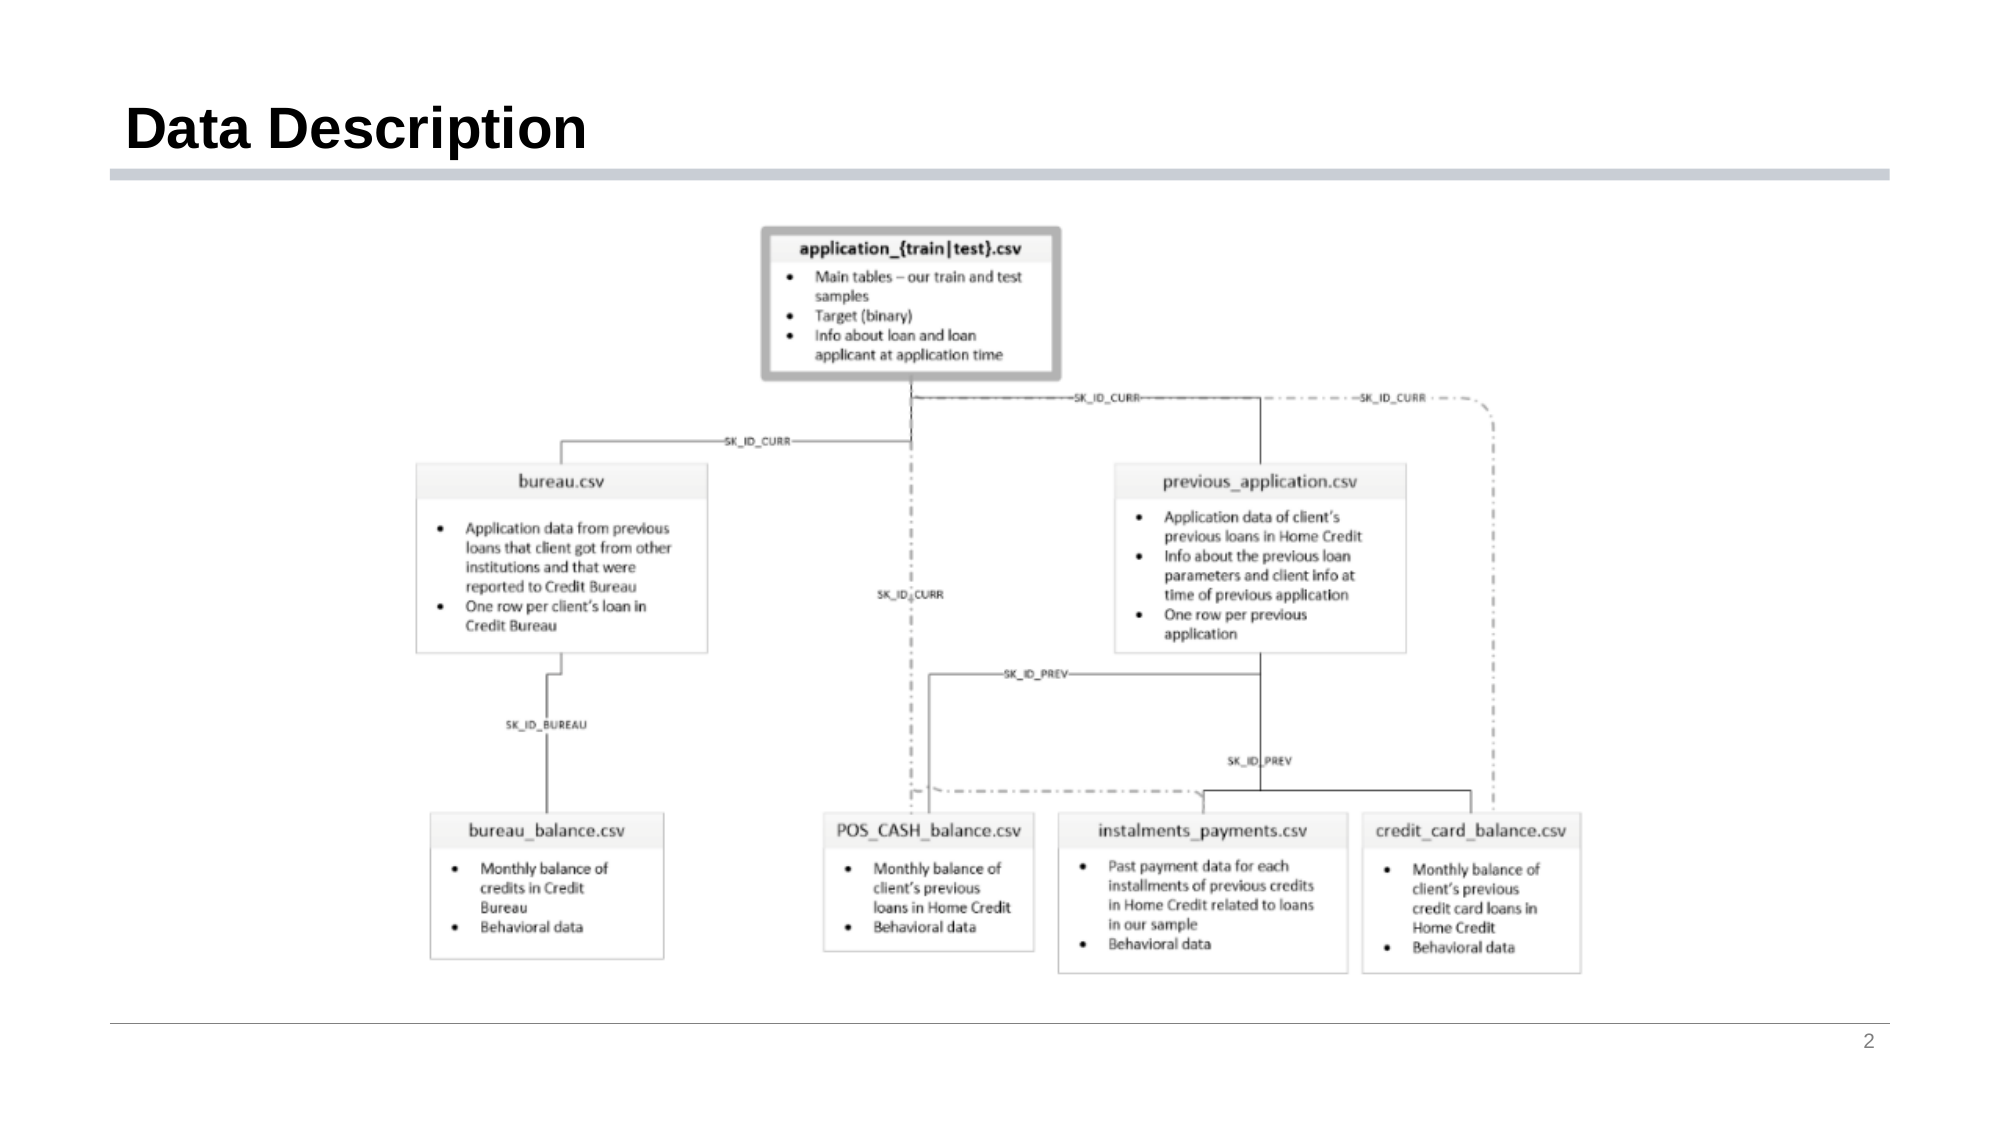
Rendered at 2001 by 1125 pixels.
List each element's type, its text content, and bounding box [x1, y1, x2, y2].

picture [408, 205, 1592, 988]
title Data Description [109, 0, 1890, 169]
slide_number 2 [1412, 1023, 1890, 1058]
